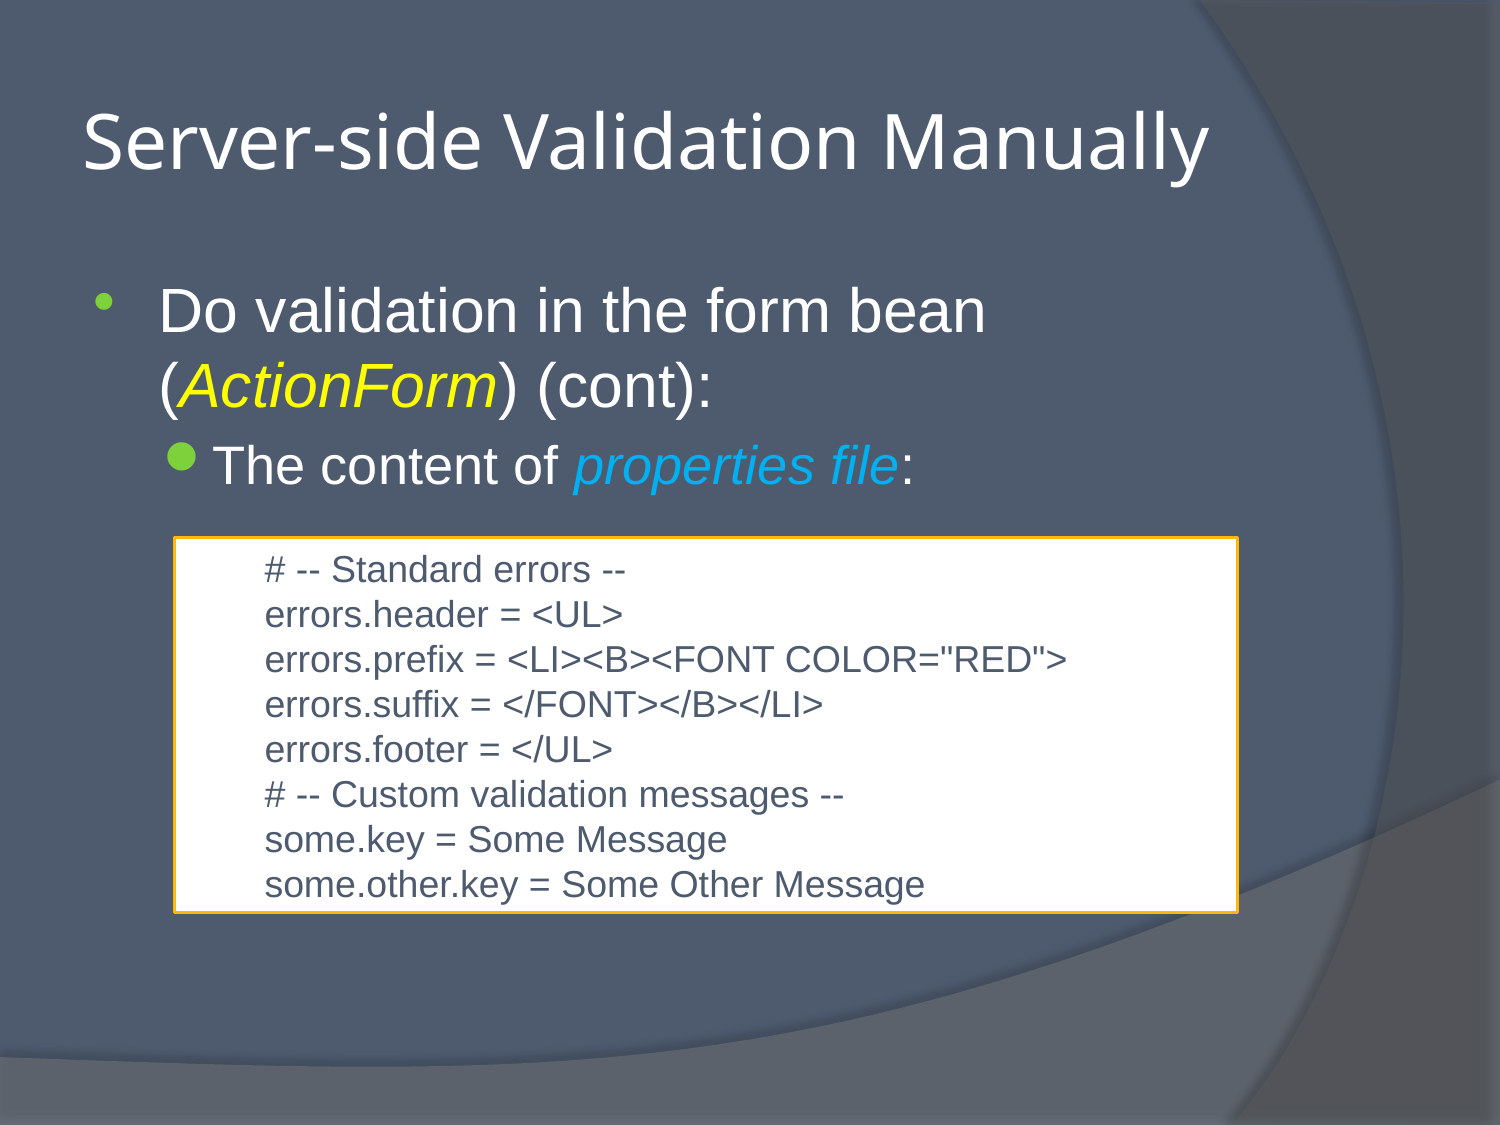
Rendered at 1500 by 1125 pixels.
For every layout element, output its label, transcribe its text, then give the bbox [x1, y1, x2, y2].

title Server-side Validation Manually [75, 45, 1300, 233]
list Do validation in the form bean (ActionForm) (cont): The content of properties file: [75, 262, 1300, 1005]
text_box # -- Standard errors -- errors.header = <UL> errors.prefix = <LI><B><FONT COLOR="RED"> errors.suffix = </FONT></B></LI> errors.footer = </UL> # -- Custom validation messages -- some.key = Some Message some.other.key = Some Other Message [173, 536, 1239, 914]
